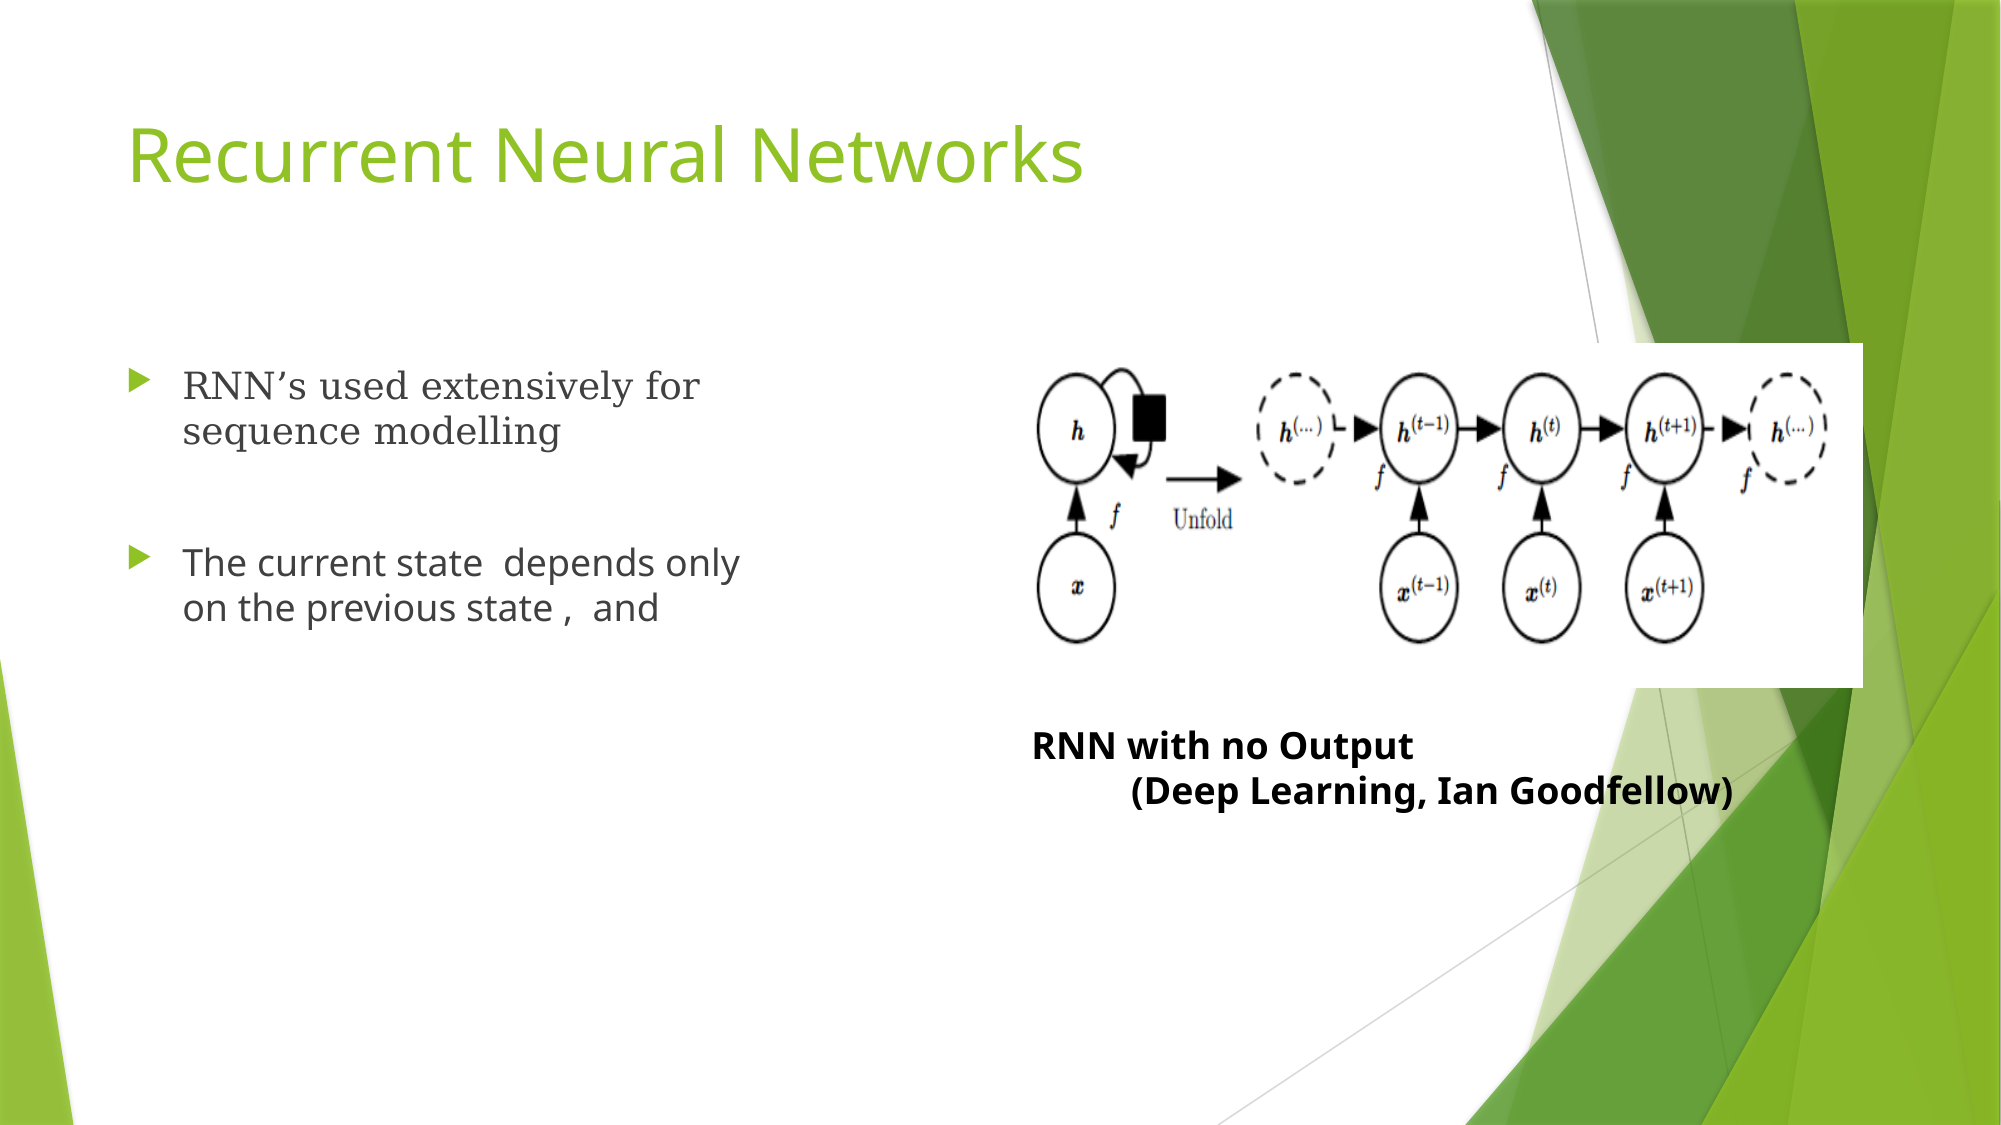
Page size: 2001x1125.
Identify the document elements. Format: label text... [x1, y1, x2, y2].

title Recurrent Neural Networks [111, 99, 1522, 317]
text_box RNN with no Output (Deep Learning, Ian Goodfellow) [1012, 714, 1863, 820]
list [1011, 343, 1863, 688]
